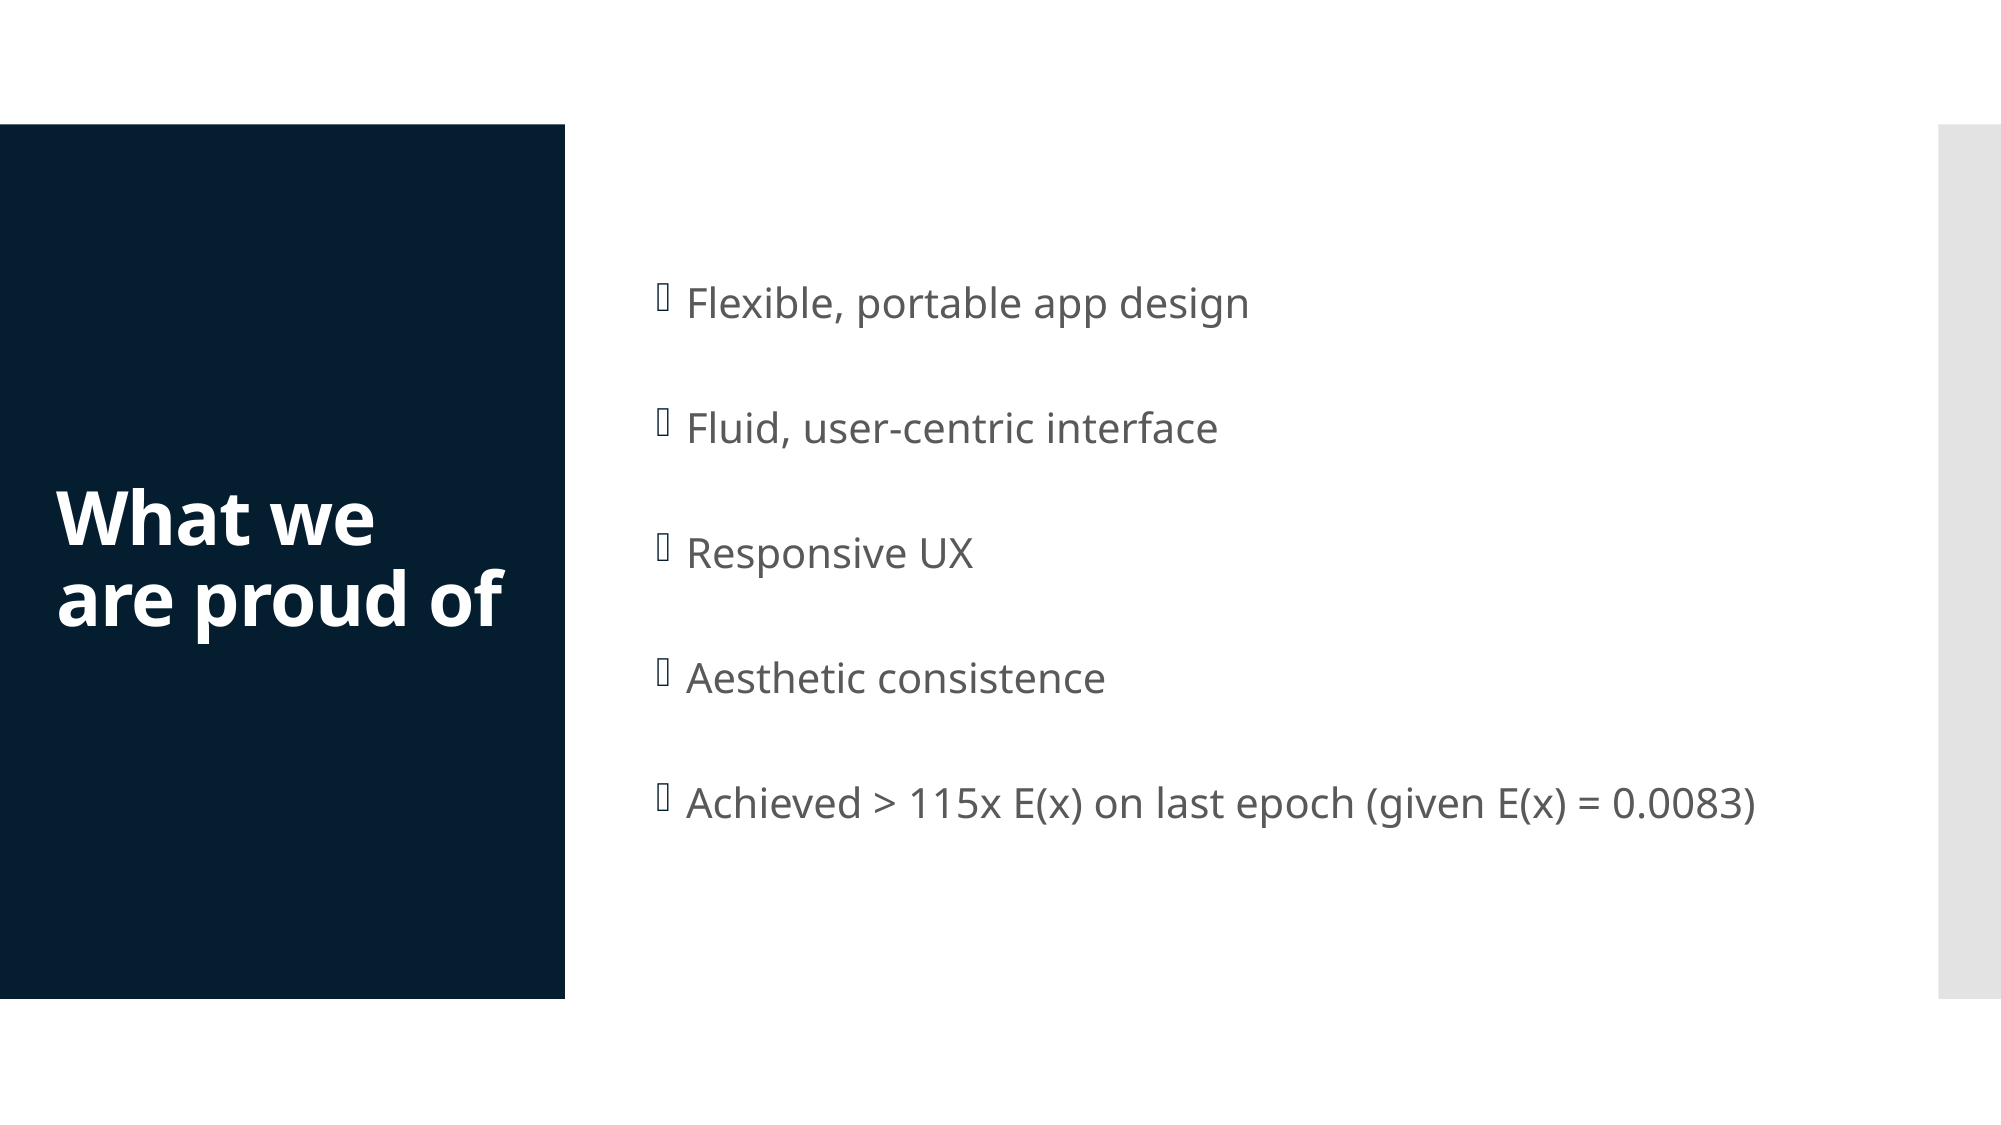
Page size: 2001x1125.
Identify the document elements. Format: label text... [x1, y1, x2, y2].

list Flexible, portable app design Fluid, user-centric interface Responsive UX Aesthetic consistence Achieved > 115x E(x) on last epoch (given E(x) = 0.0083) [640, 171, 1841, 953]
title What we are proud of [41, 184, 525, 940]
